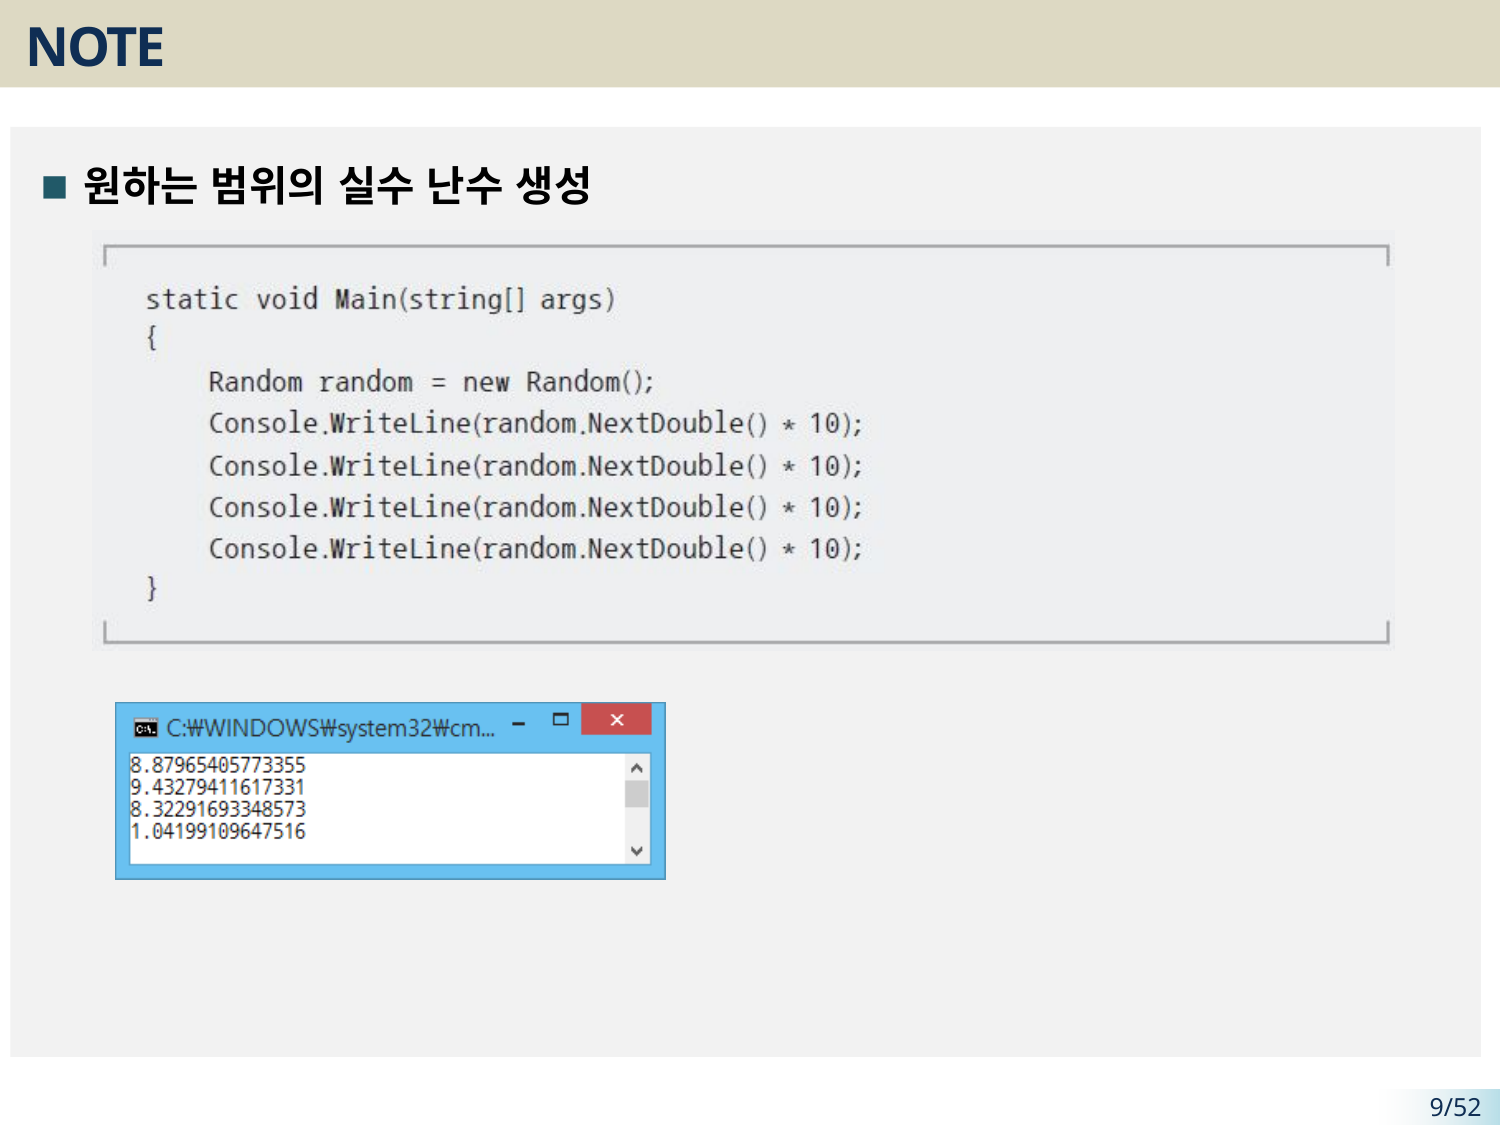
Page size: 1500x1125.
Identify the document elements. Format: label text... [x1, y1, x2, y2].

list 원하는 범위의 실수 난수 생성 [10, 126, 1481, 1057]
picture [114, 702, 666, 880]
title NOTE [10, 5, 1288, 84]
picture [92, 229, 1396, 652]
